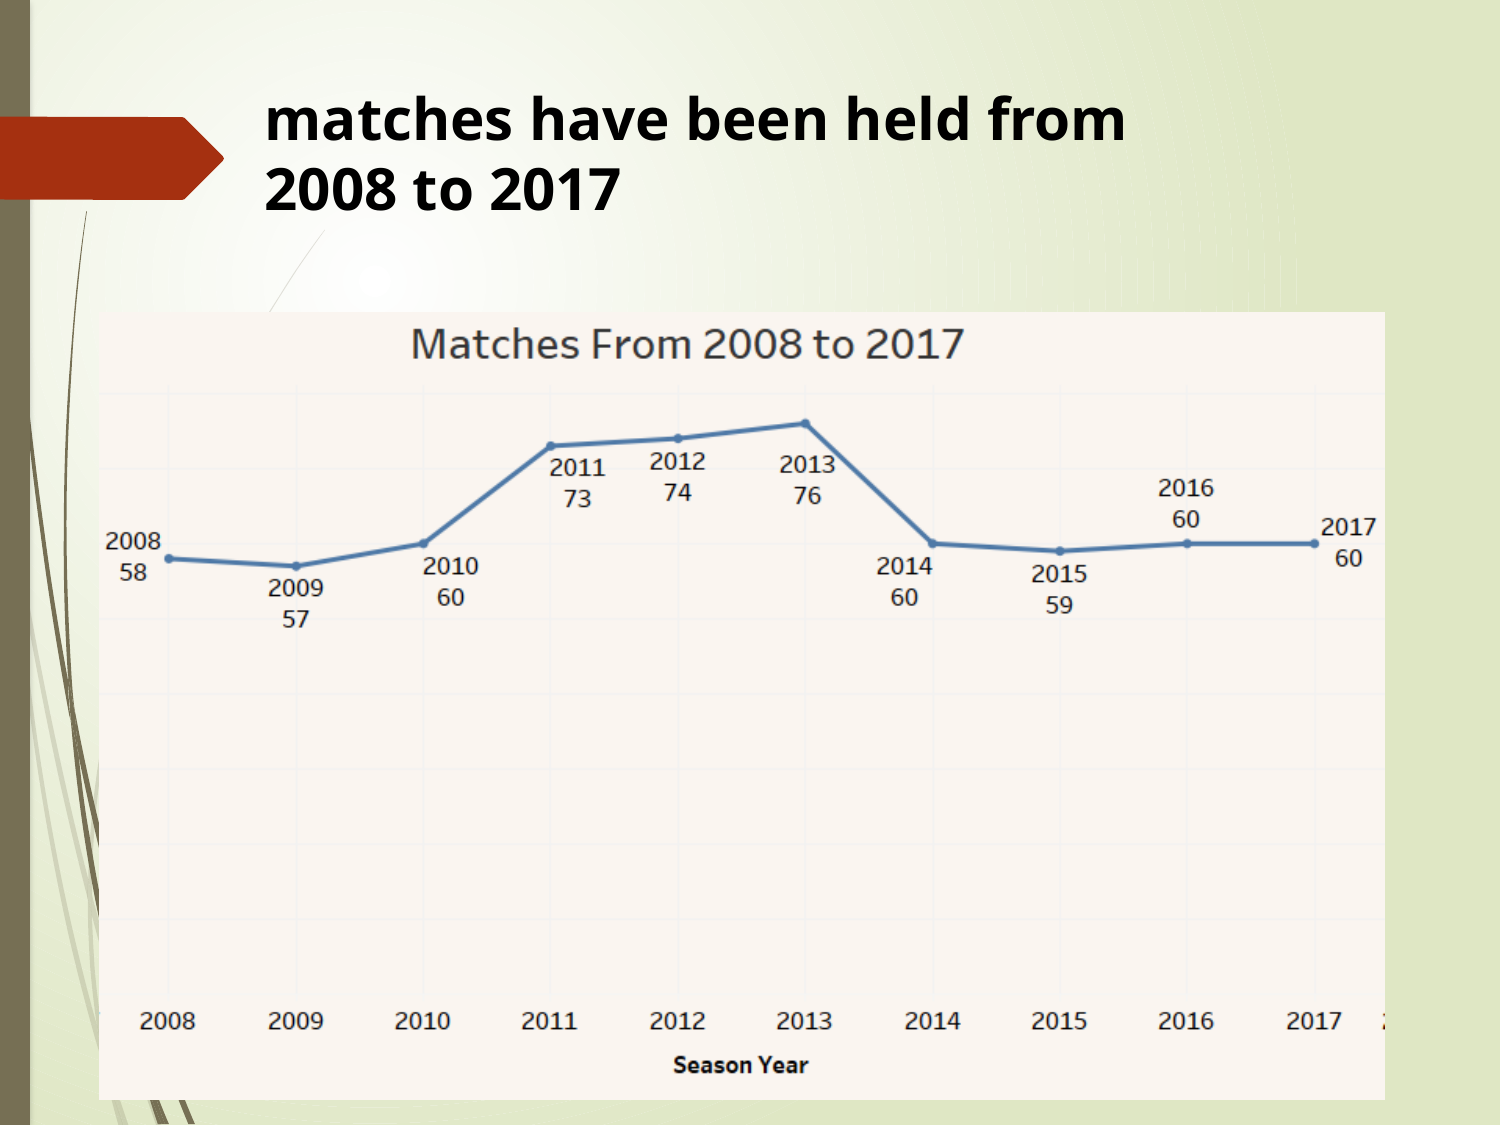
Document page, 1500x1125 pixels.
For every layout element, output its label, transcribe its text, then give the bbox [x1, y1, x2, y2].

text_box matches have been held from 2008 to 2017 [249, 74, 1288, 230]
picture [99, 312, 1385, 1101]
